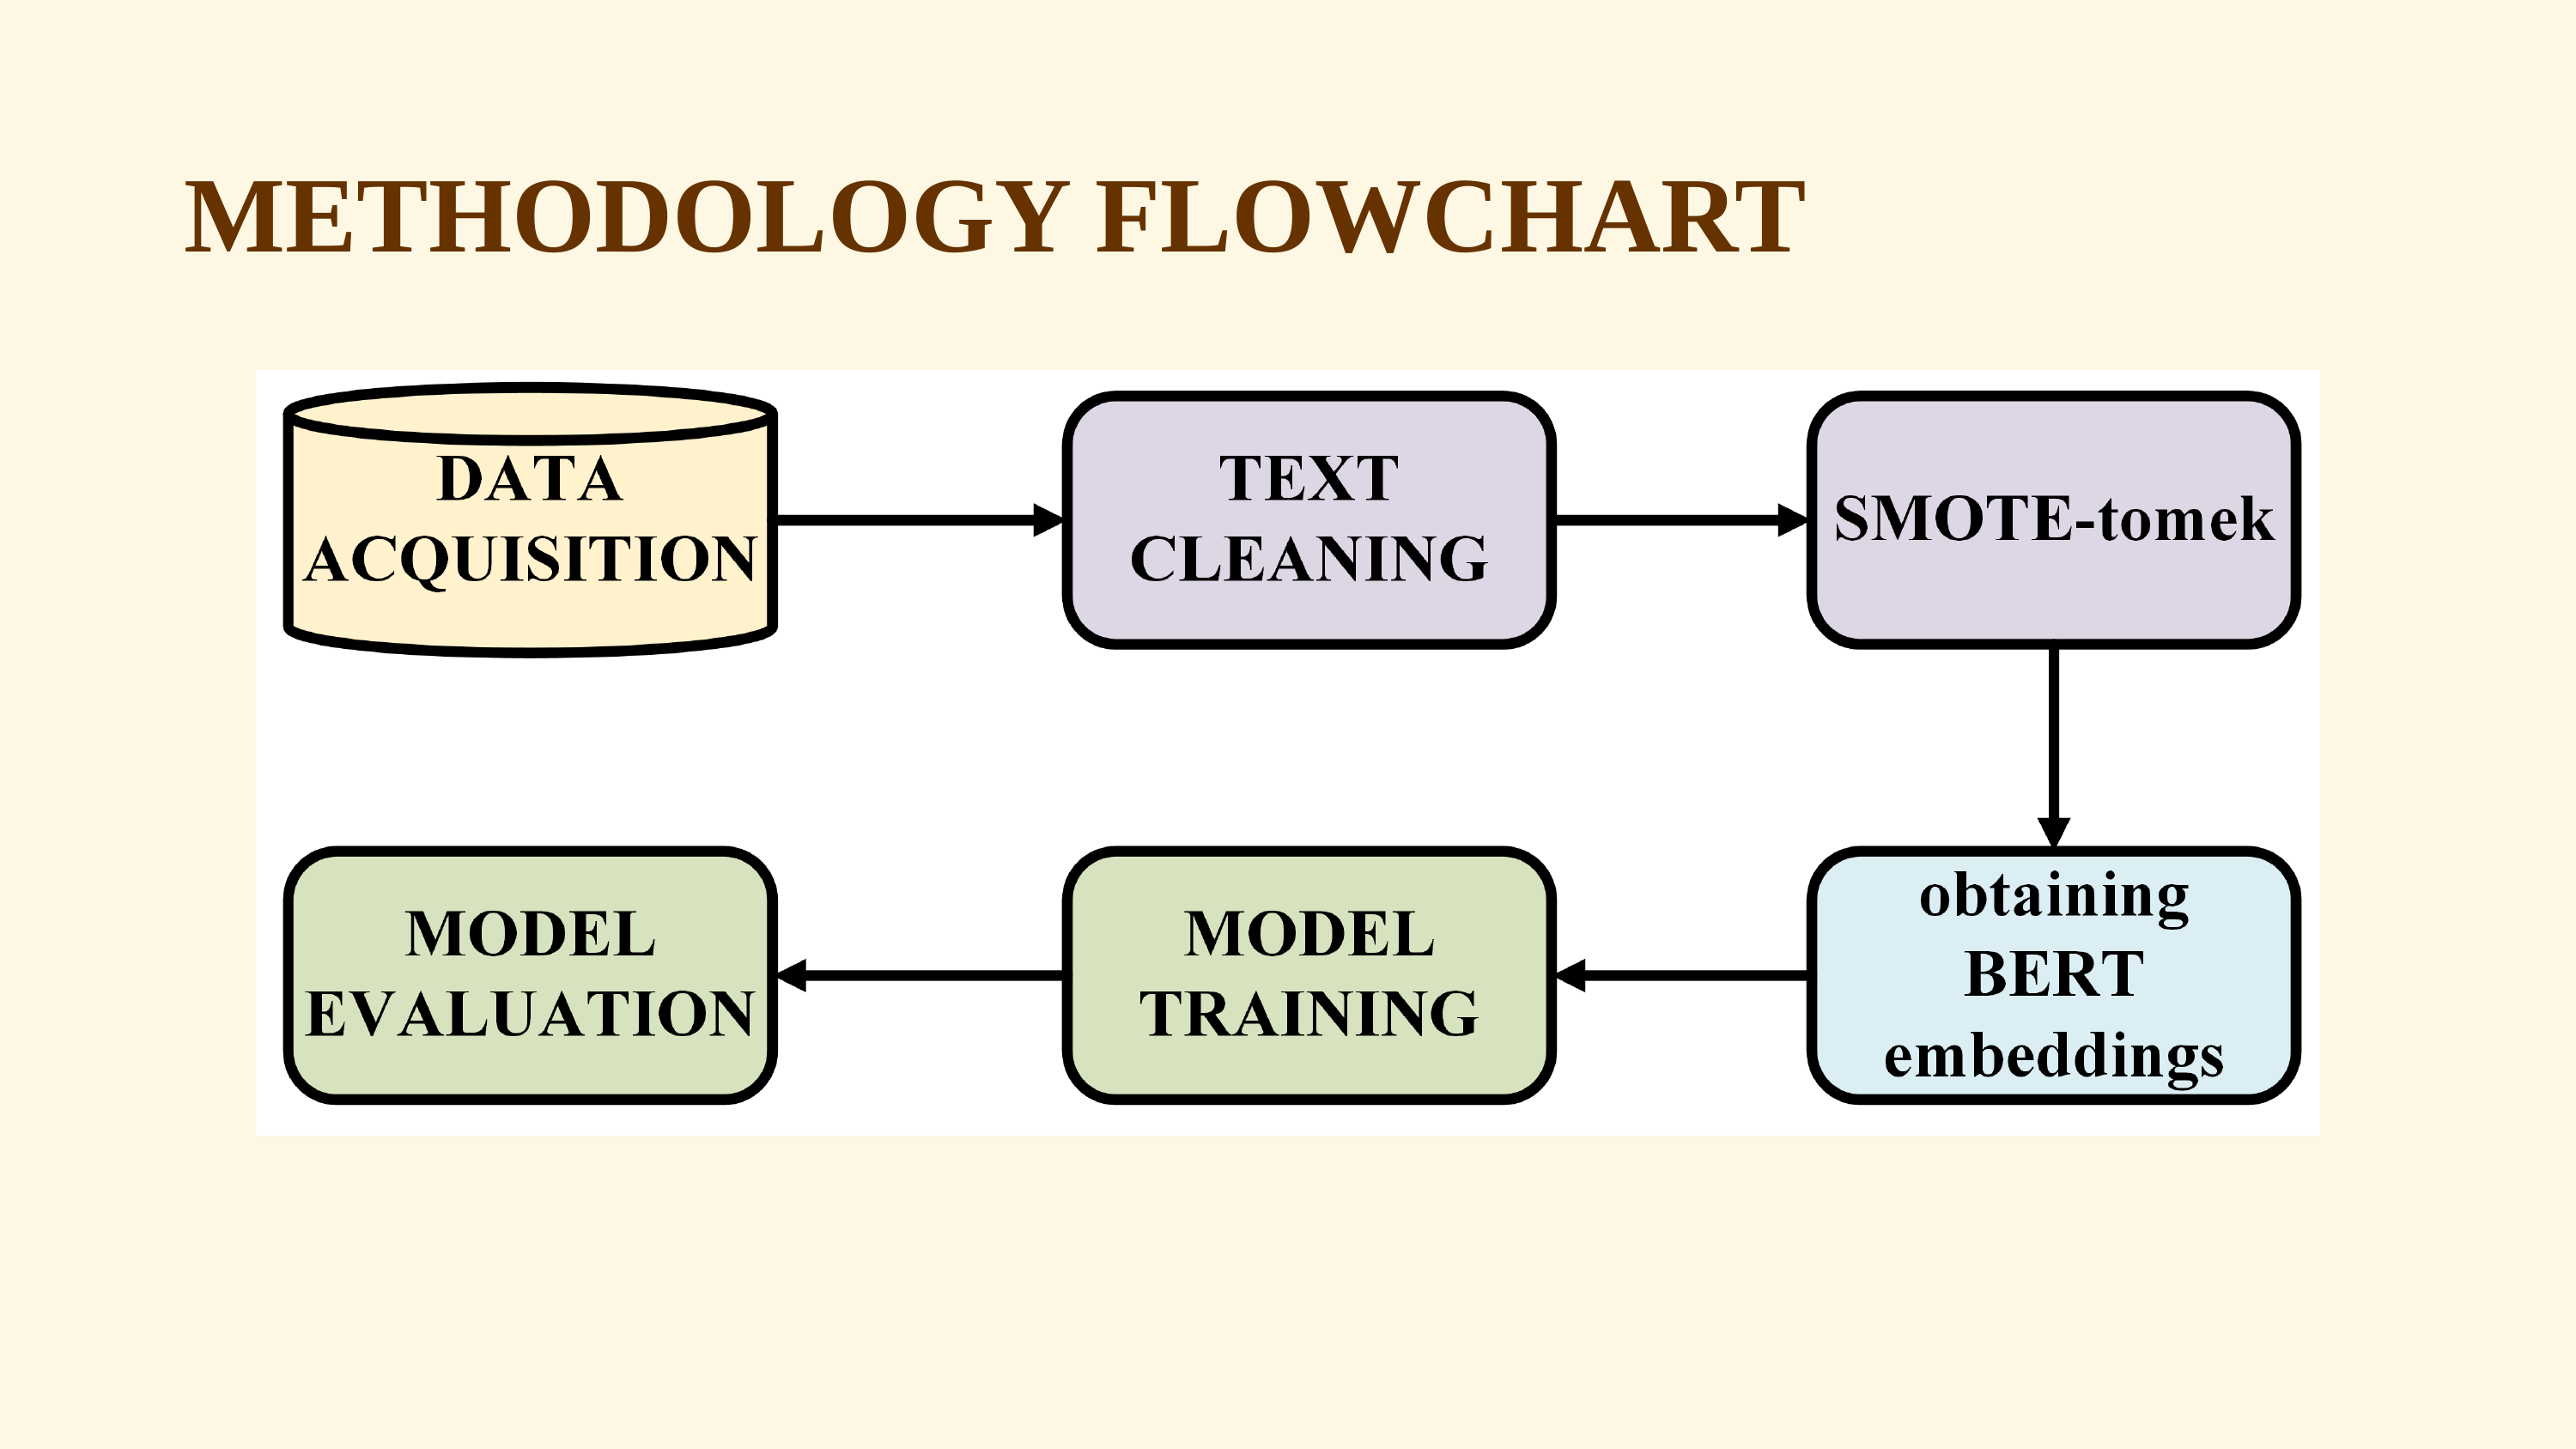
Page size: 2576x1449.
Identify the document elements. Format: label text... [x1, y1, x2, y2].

text_box METHODOLOGY FLOWCHART [172, 138, 2136, 280]
picture [256, 370, 2320, 1136]
